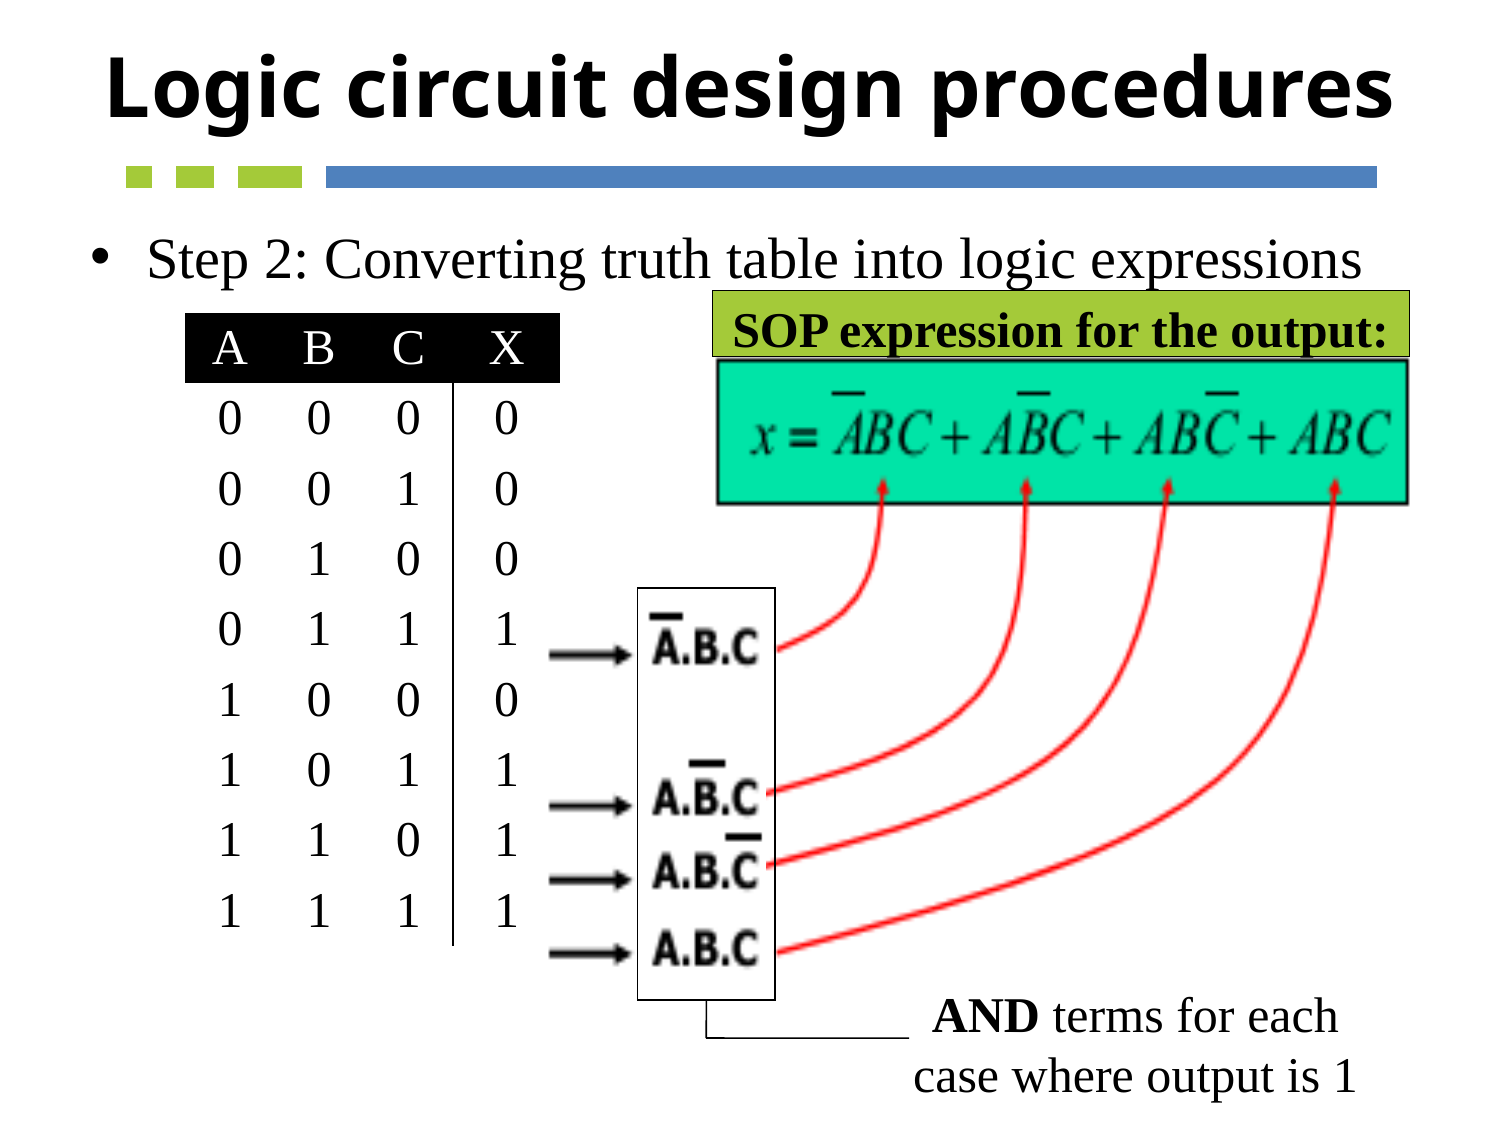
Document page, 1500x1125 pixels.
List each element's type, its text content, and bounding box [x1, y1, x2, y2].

table_cell 0 [185, 524, 275, 594]
table_cell 0 [454, 383, 560, 453]
table_cell 1 [454, 875, 530, 946]
table_cell 0 [275, 453, 364, 524]
text_box AND terms for each case where output is 1 [875, 1010, 1397, 1101]
table_cell 1 [364, 875, 452, 946]
table_header X [453, 313, 560, 383]
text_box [711, 289, 1423, 1003]
table_cell 0 [275, 383, 364, 453]
table_cell 0 [185, 453, 275, 524]
table_cell 0 [364, 805, 452, 875]
table_cell 0 [185, 594, 275, 664]
table_header C [364, 313, 453, 383]
table_cell 1 [275, 524, 364, 594]
table_cell 0 [454, 524, 560, 594]
table_cell 1 [364, 735, 452, 805]
title Logic circuit design procedures [75, 5, 1425, 163]
table_header A [185, 313, 275, 383]
table_cell 0 [185, 383, 275, 453]
table_cell 0 [364, 524, 452, 594]
table_cell 1 [275, 805, 364, 875]
table_cell 0 [364, 664, 452, 735]
table_cell 1 [364, 453, 452, 524]
table_cell 1 [454, 805, 530, 875]
table_cell 1 [185, 875, 275, 946]
table_cell 0 [275, 735, 364, 805]
table_cell 0 [275, 664, 364, 735]
table_cell 1 [185, 805, 275, 875]
table_cell 1 [454, 735, 530, 805]
table_cell 1 [275, 875, 364, 946]
table_cell 1 [275, 594, 364, 664]
list Step 2: Converting truth table into logic expressions [75, 212, 1425, 1005]
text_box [637, 587, 910, 1039]
table_cell 1 [185, 735, 275, 805]
table_cell 1 [364, 594, 452, 664]
picture [535, 587, 637, 1001]
table_cell 1 [185, 664, 275, 735]
table_cell 1 [454, 594, 530, 664]
table_cell 0 [454, 453, 560, 524]
table_cell 0 [364, 383, 452, 453]
table_header B [275, 313, 364, 383]
table_cell 0 [454, 664, 530, 735]
